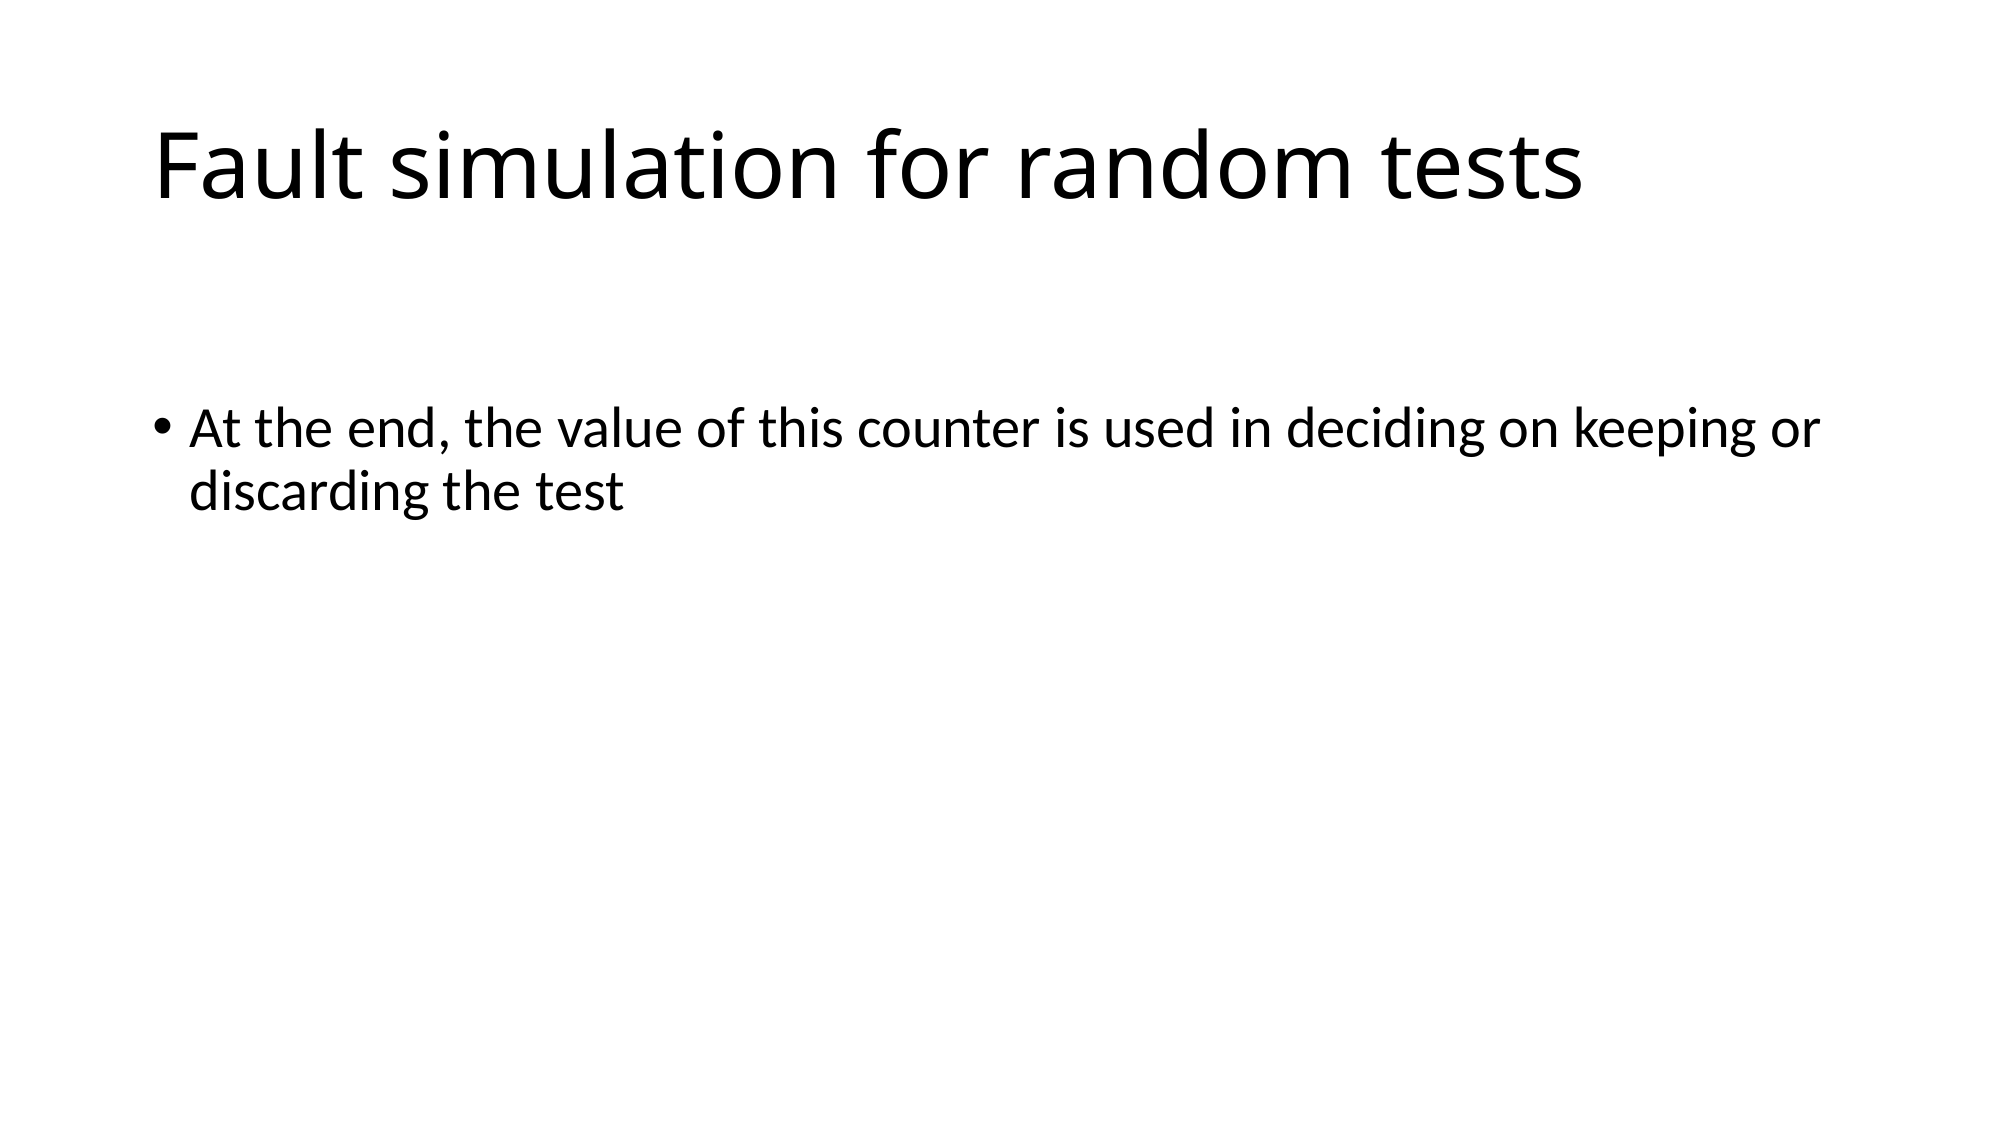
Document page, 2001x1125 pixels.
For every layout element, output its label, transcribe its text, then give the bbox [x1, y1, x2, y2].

title Fault simulation for random tests [137, 59, 1863, 278]
list At the end, the value of this counter is used in deciding on keeping or discarding the test [137, 299, 1863, 1014]
